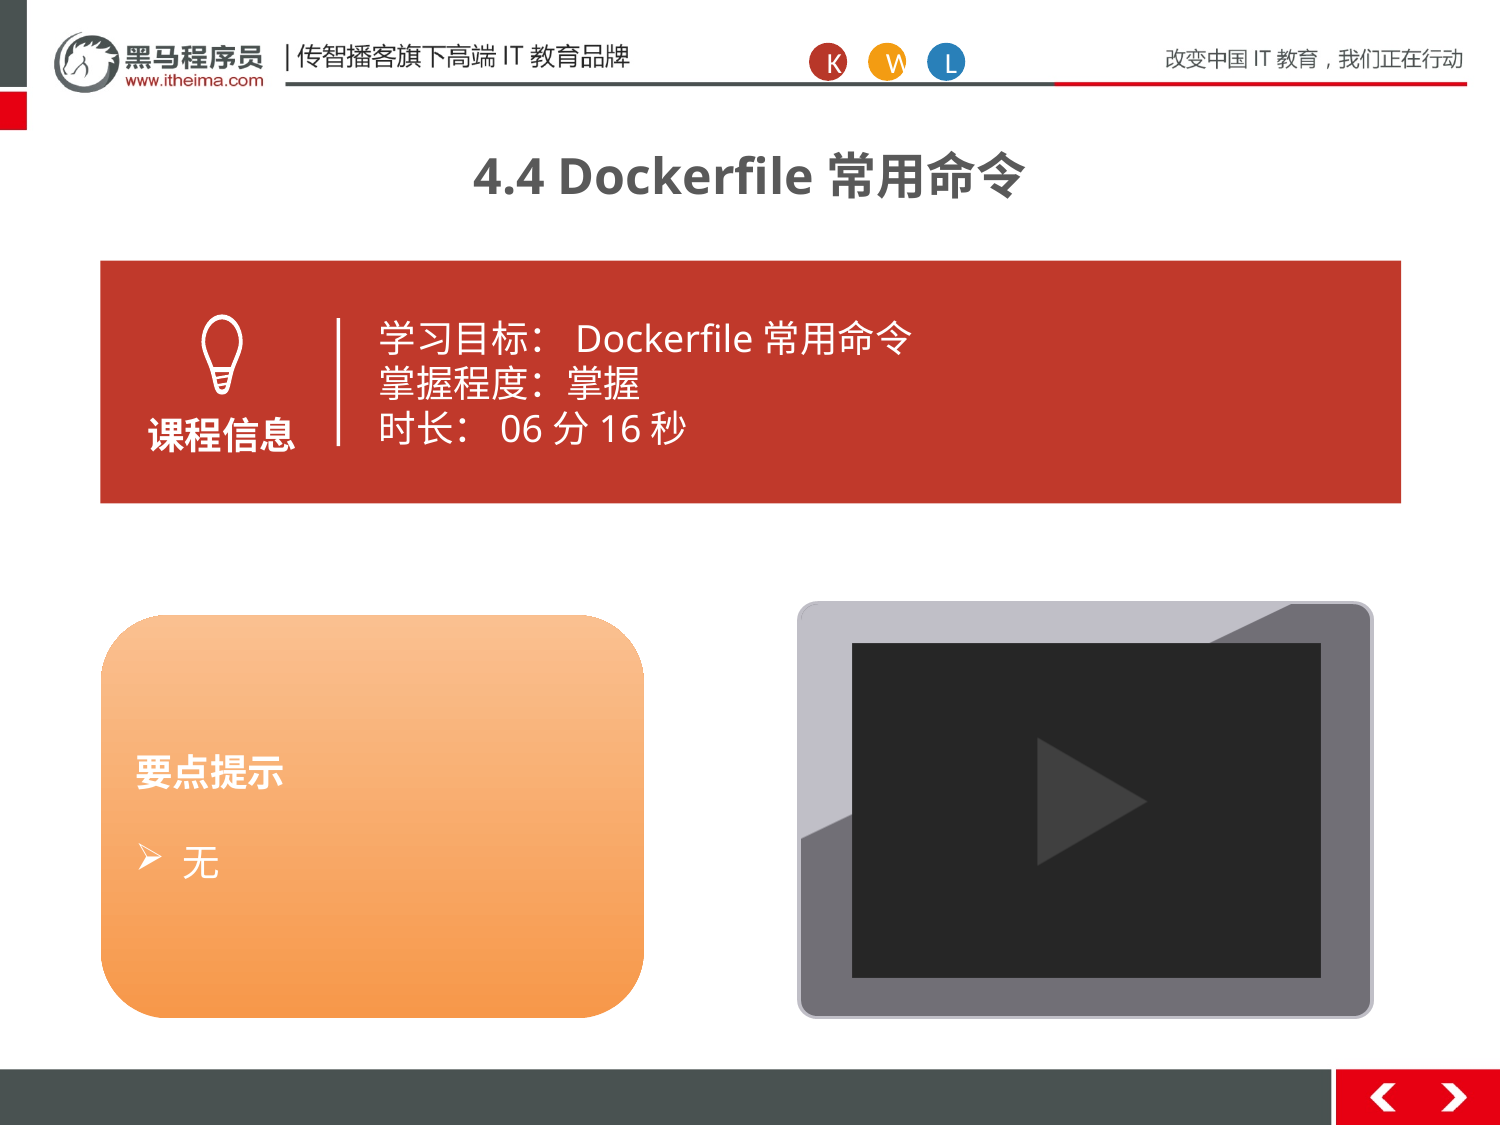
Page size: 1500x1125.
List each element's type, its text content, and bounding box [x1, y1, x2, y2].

text_box W [866, 40, 909, 83]
picture [0, 209, 1500, 1125]
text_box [130, 314, 314, 466]
text_box K [806, 40, 850, 83]
text_box [335, 316, 342, 448]
picture [0, 0, 1500, 137]
text_box L [925, 40, 968, 83]
text_box [98, 258, 1403, 505]
text_box 要点提示 无 [100, 615, 644, 1019]
text_box 4.4 Dockerfile常用命令 [0, 137, 1500, 209]
text_box 学习目标：Dockerfile常用命令 掌握程度：掌握 时长：06分16秒 [364, 307, 1317, 458]
